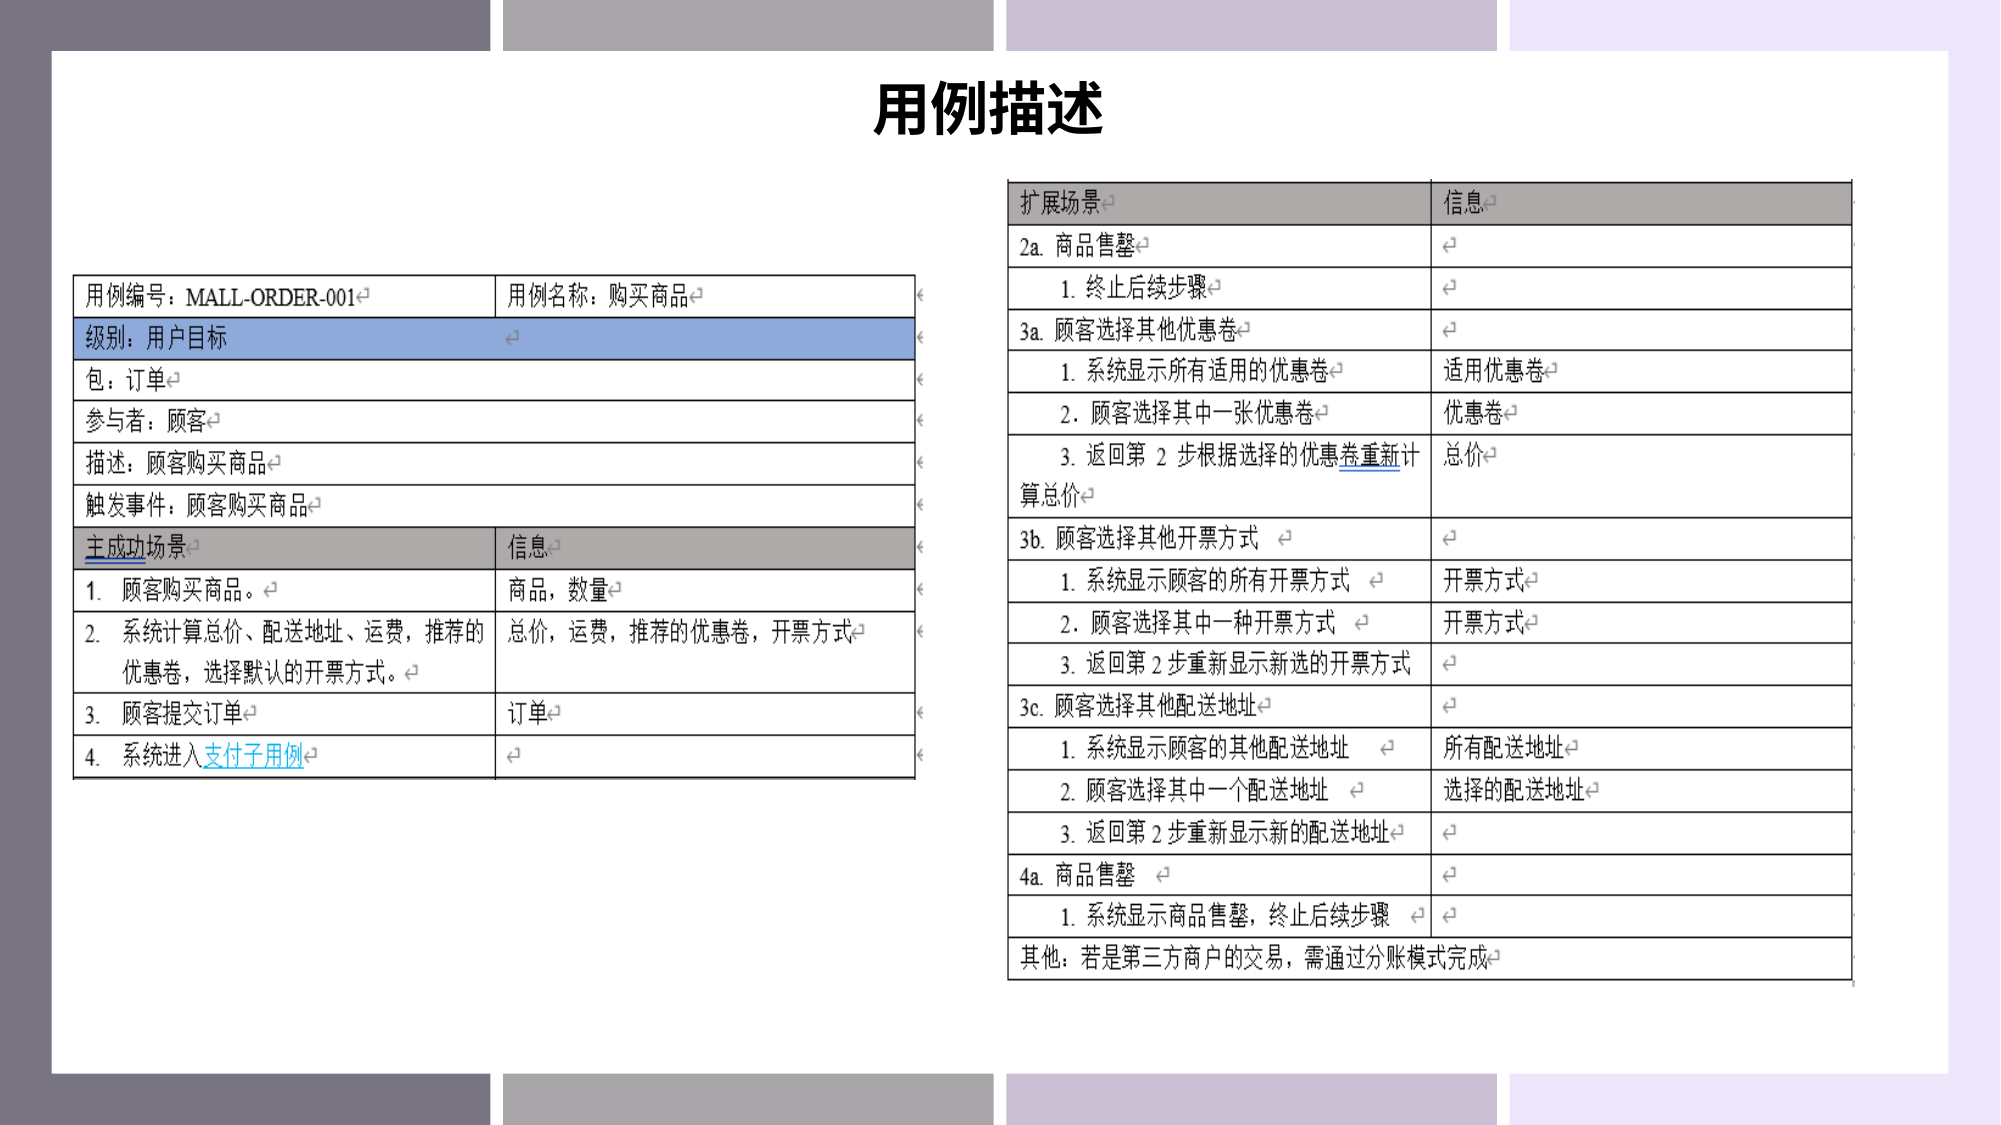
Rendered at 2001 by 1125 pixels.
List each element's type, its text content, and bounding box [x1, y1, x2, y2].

picture [68, 267, 923, 780]
text_box 用例描述 [488, 64, 1489, 150]
picture [999, 179, 1855, 987]
